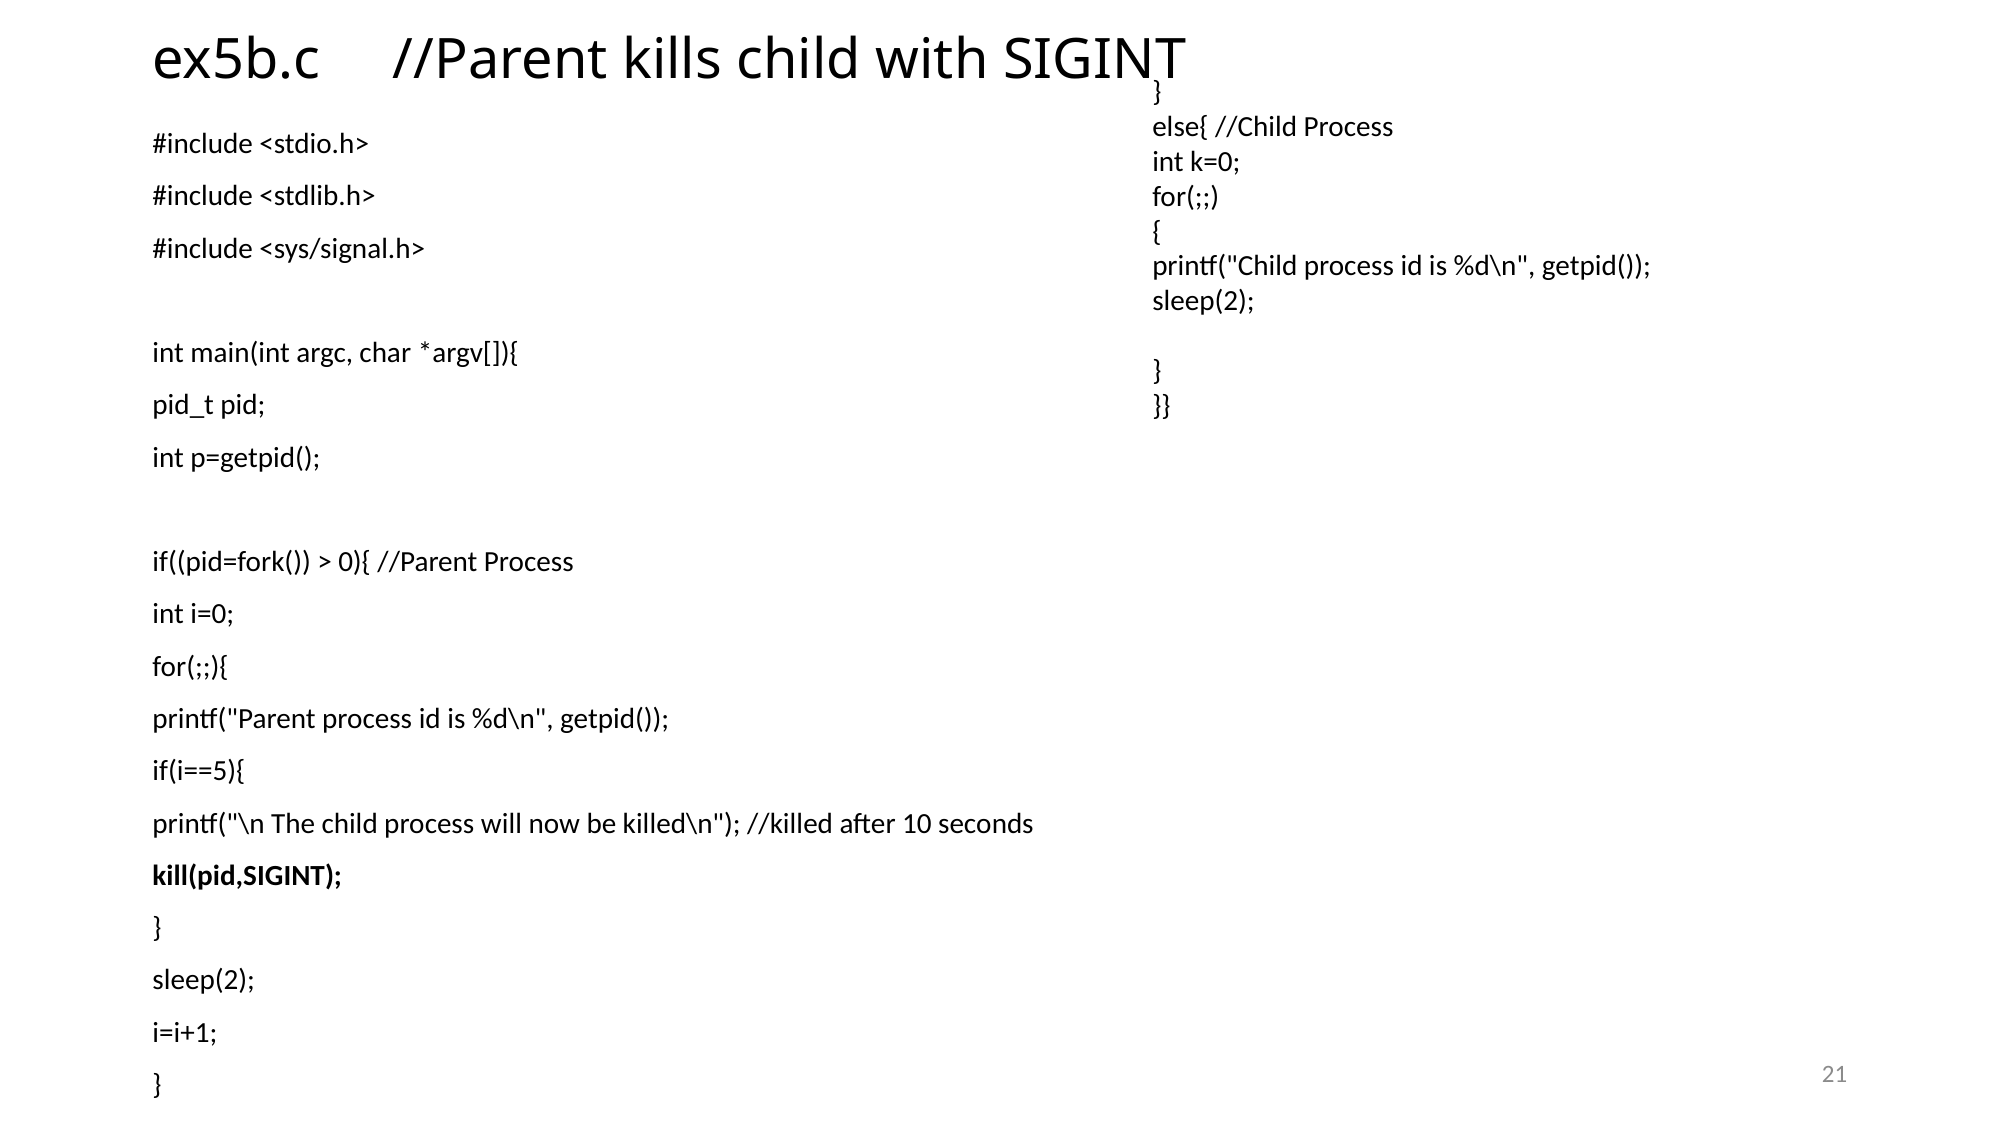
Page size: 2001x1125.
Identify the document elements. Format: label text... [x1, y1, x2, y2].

text_box } else{ //Child Process int k=0; for(;;) { printf("Child process id is %d\n", getpid()); sleep(2); } }} [1137, 64, 2000, 429]
slide_number 21 [1412, 1042, 1863, 1103]
list #include <stdio.h> #include <stdlib.h> #include <sys/signal.h> int main(int argc, char *argv[]){ pid_t pid; int p=getpid(); if((pid=fork()) > 0){ //Parent Process int i=0; for(;;){ printf("Parent process id is %d\n", getpid()); if(i==5){ printf("\n The child process will now be killed\n"); //killed after 10 seconds kill(pid,SIGINT); } sleep(2); i=i+1; } [137, 121, 1063, 1103]
title ex5b.c //Parent kills child with SIGINT [137, 22, 1863, 100]
